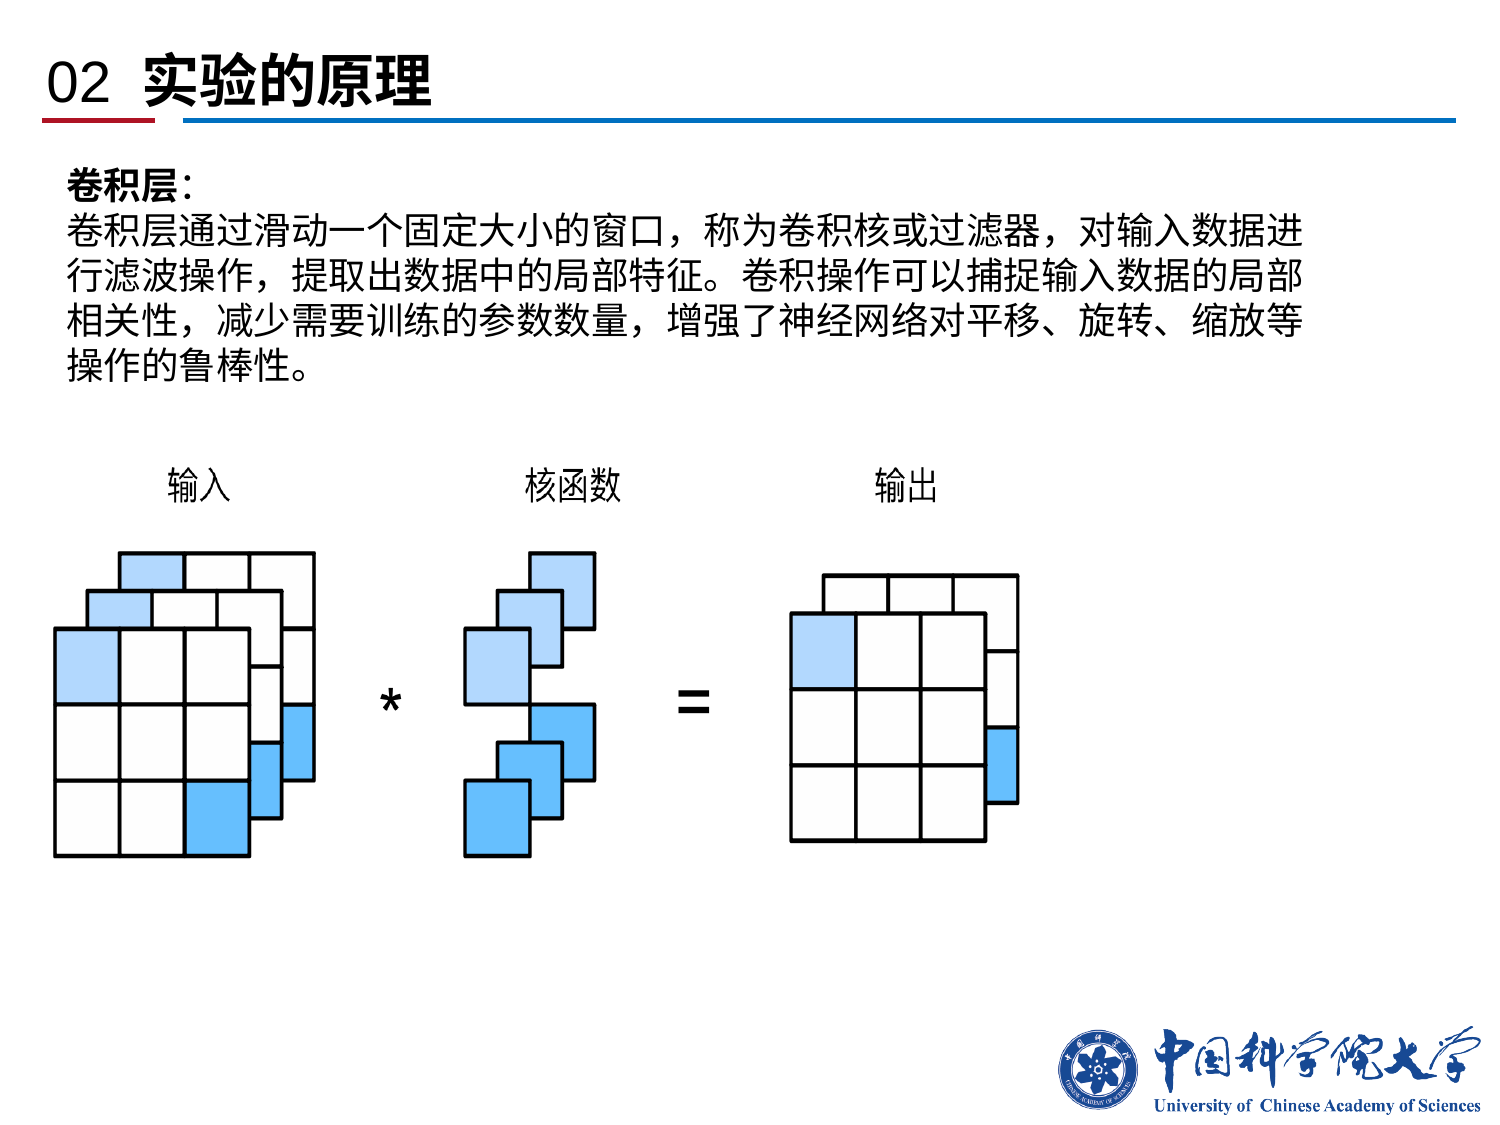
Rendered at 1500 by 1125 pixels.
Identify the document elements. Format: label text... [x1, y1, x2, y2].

picture [1058, 1026, 1481, 1115]
text_box 卷积层： 卷积层通过滑动一个固定大小的窗口，称为卷积核或过滤器，对输入数据进行滤波操作，提取出数据中的局部特征。卷积操作可以捕捉输入数据的局部相关性，减少需要训练的参数数量，增强了神经网络对平移、旋转、缩放等操作的鲁棒性。 [51, 154, 1342, 440]
text_box 02 实验的原理 [31, 36, 691, 122]
picture [51, 435, 1024, 859]
